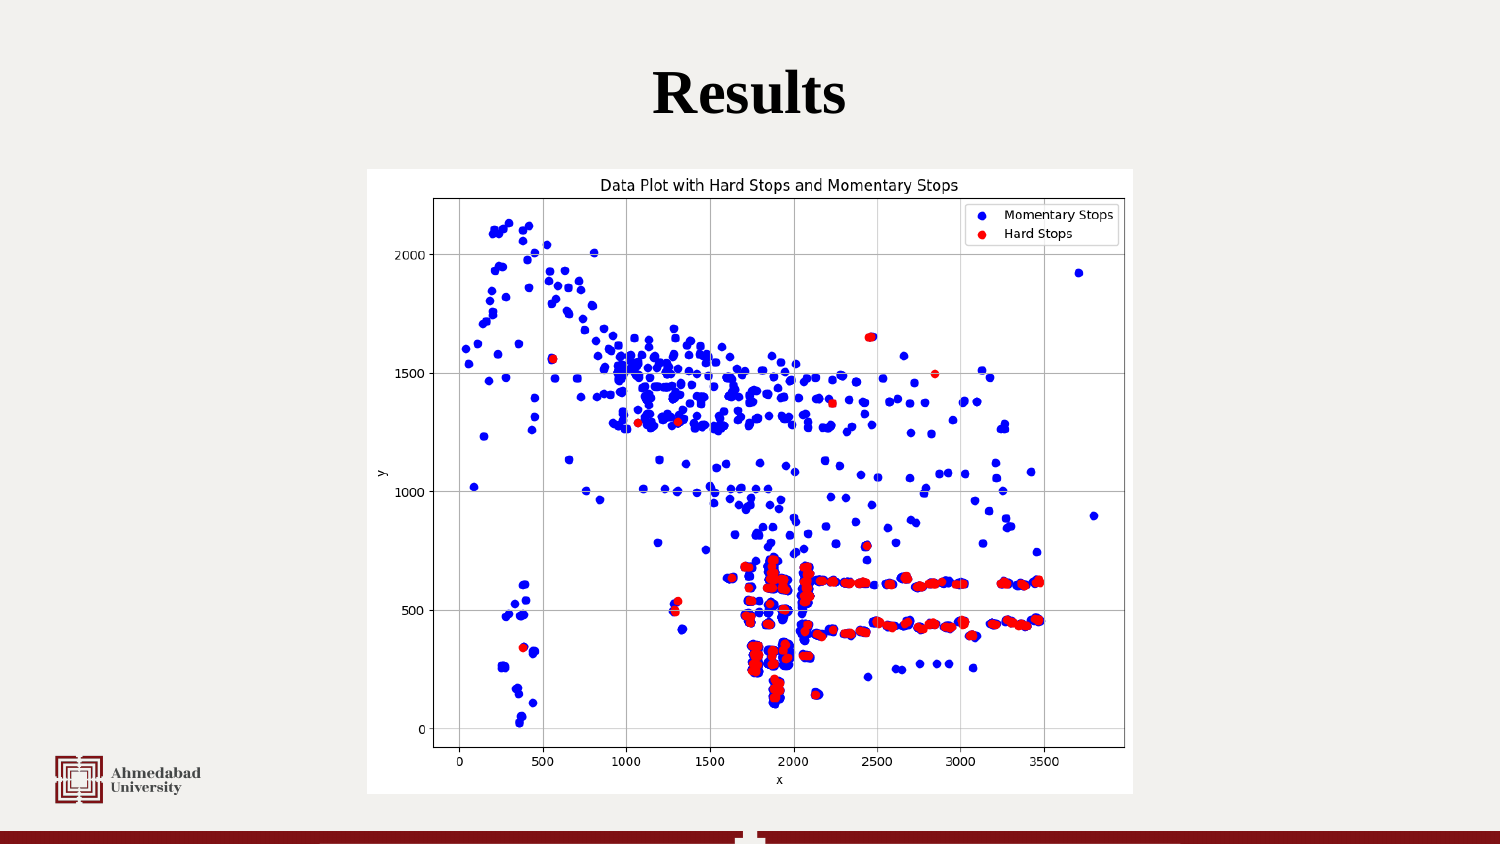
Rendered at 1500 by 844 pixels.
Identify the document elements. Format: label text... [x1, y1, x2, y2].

title Results [103, 32, 1397, 155]
picture [367, 169, 1133, 794]
picture [0, 831, 1500, 844]
picture [44, 742, 213, 817]
